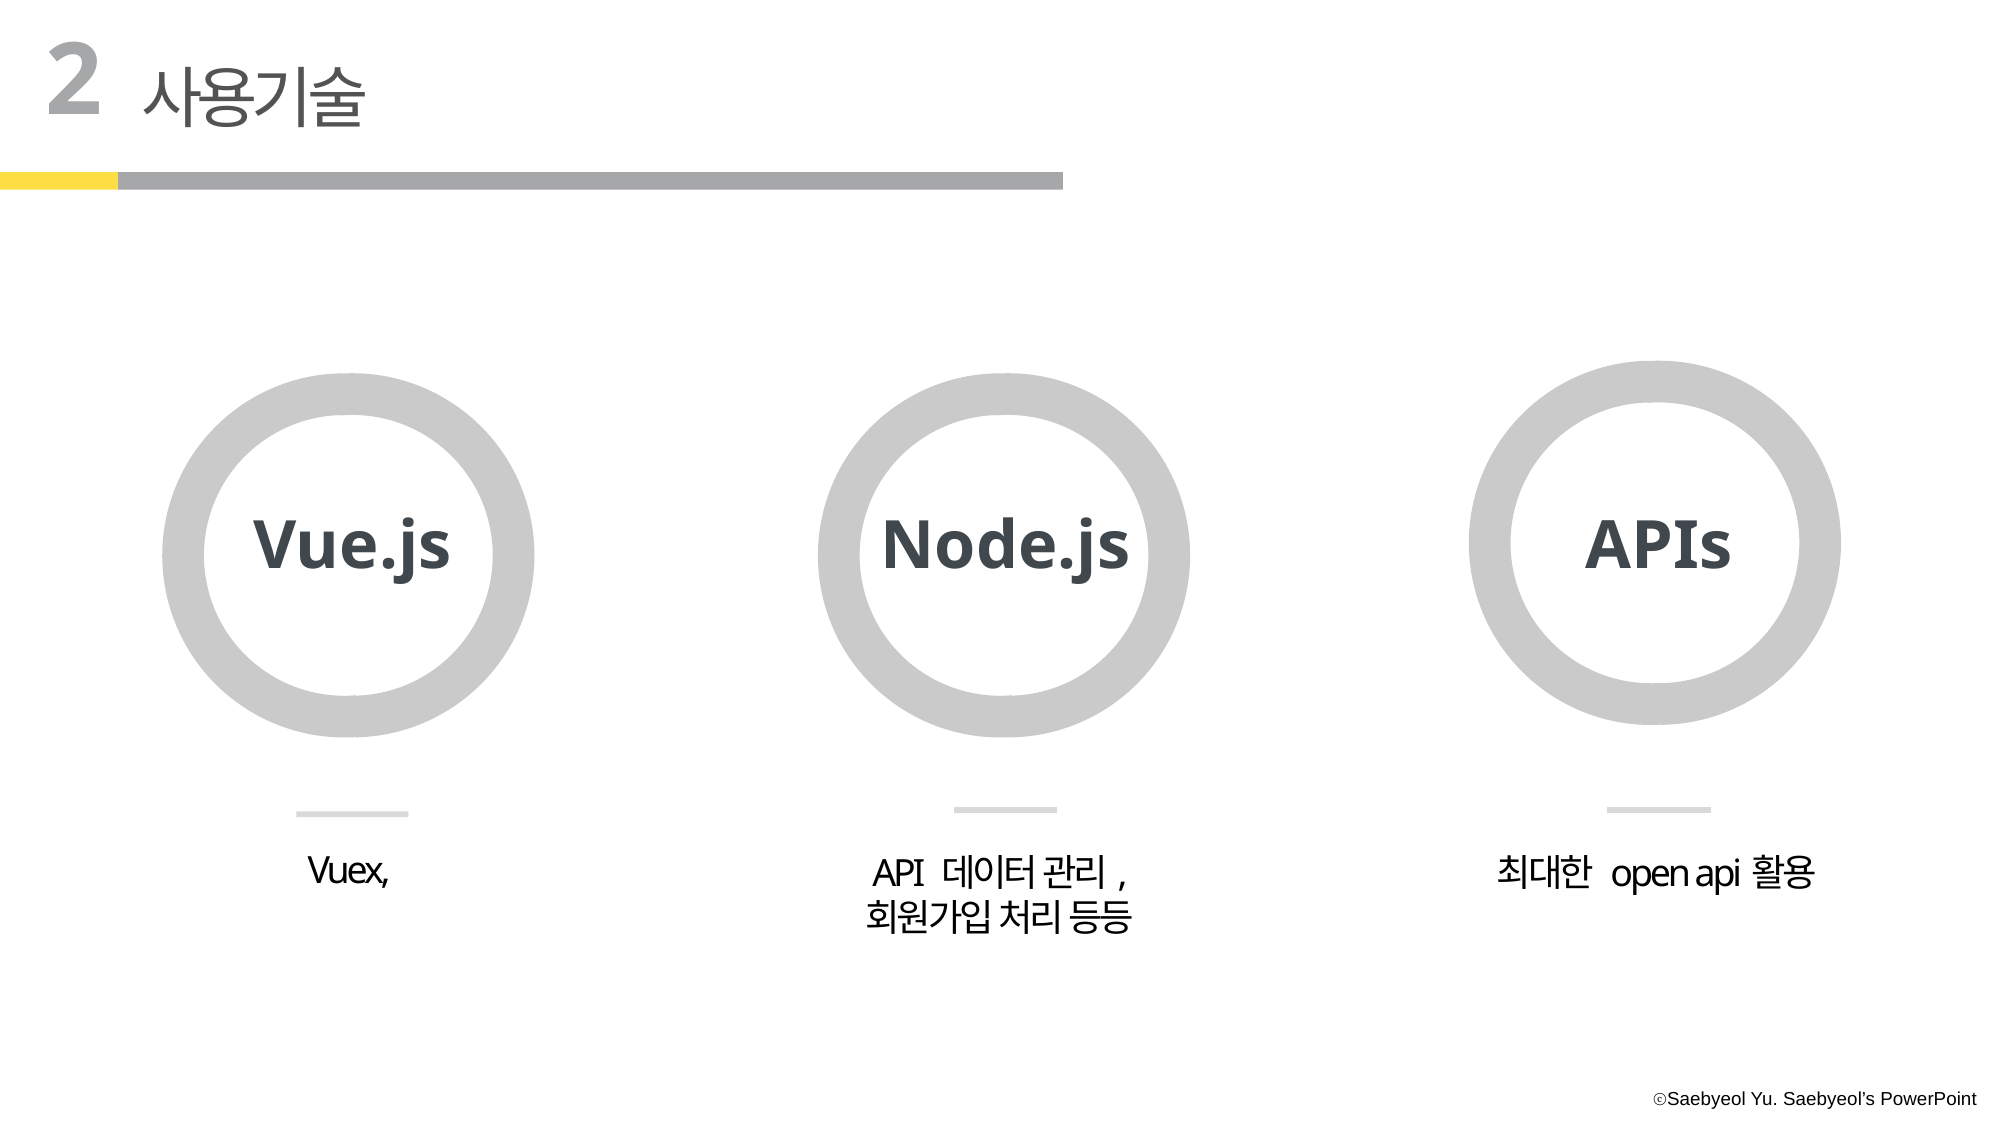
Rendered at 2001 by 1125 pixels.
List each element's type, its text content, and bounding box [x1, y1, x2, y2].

text_box [1489, 381, 1664, 705]
text_box [998, 393, 1170, 718]
text_box 2 [30, 7, 118, 143]
text_box APIs [1651, 494, 1748, 590]
text_box Vue.js [344, 494, 352, 590]
text_box 최대한 open api활용 [1482, 841, 1832, 901]
text_box [0, 171, 119, 191]
text_box [838, 393, 1013, 718]
text_box Node.js [1000, 494, 1008, 590]
text_box 사용기술 [126, 48, 384, 143]
text_box [119, 171, 1064, 191]
text_box API 데이터 관리, 회원가입 처리 등등 [850, 841, 1150, 946]
text_box [342, 393, 515, 717]
text_box [296, 811, 409, 818]
text_box [1649, 381, 1821, 705]
text_box [182, 393, 358, 718]
text_box Vuex, [292, 838, 413, 899]
